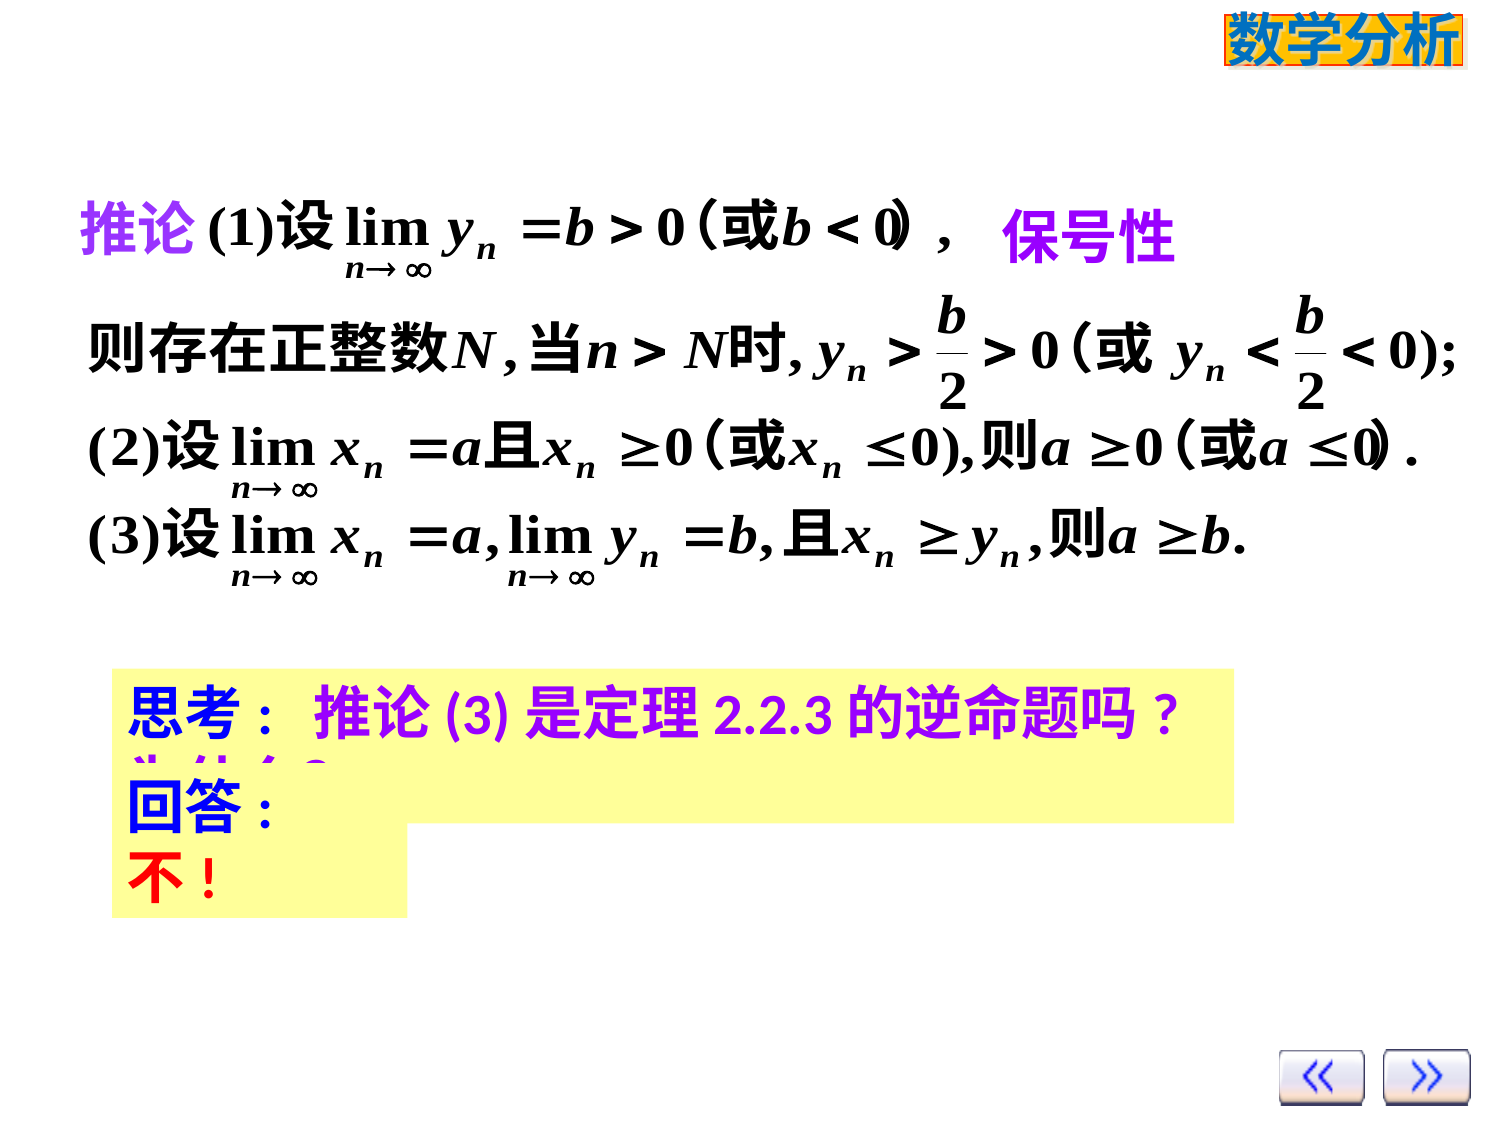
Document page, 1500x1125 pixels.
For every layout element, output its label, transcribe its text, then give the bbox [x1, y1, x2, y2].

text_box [86, 195, 1460, 592]
text_box 回答: 不! [112, 763, 408, 918]
text_box 推论 [64, 184, 231, 270]
text_box 思考: 推论(3)是定理2.2.3的逆命题吗?为什么？ [112, 668, 1235, 824]
picture [1279, 1050, 1365, 1106]
picture [1383, 1049, 1471, 1106]
